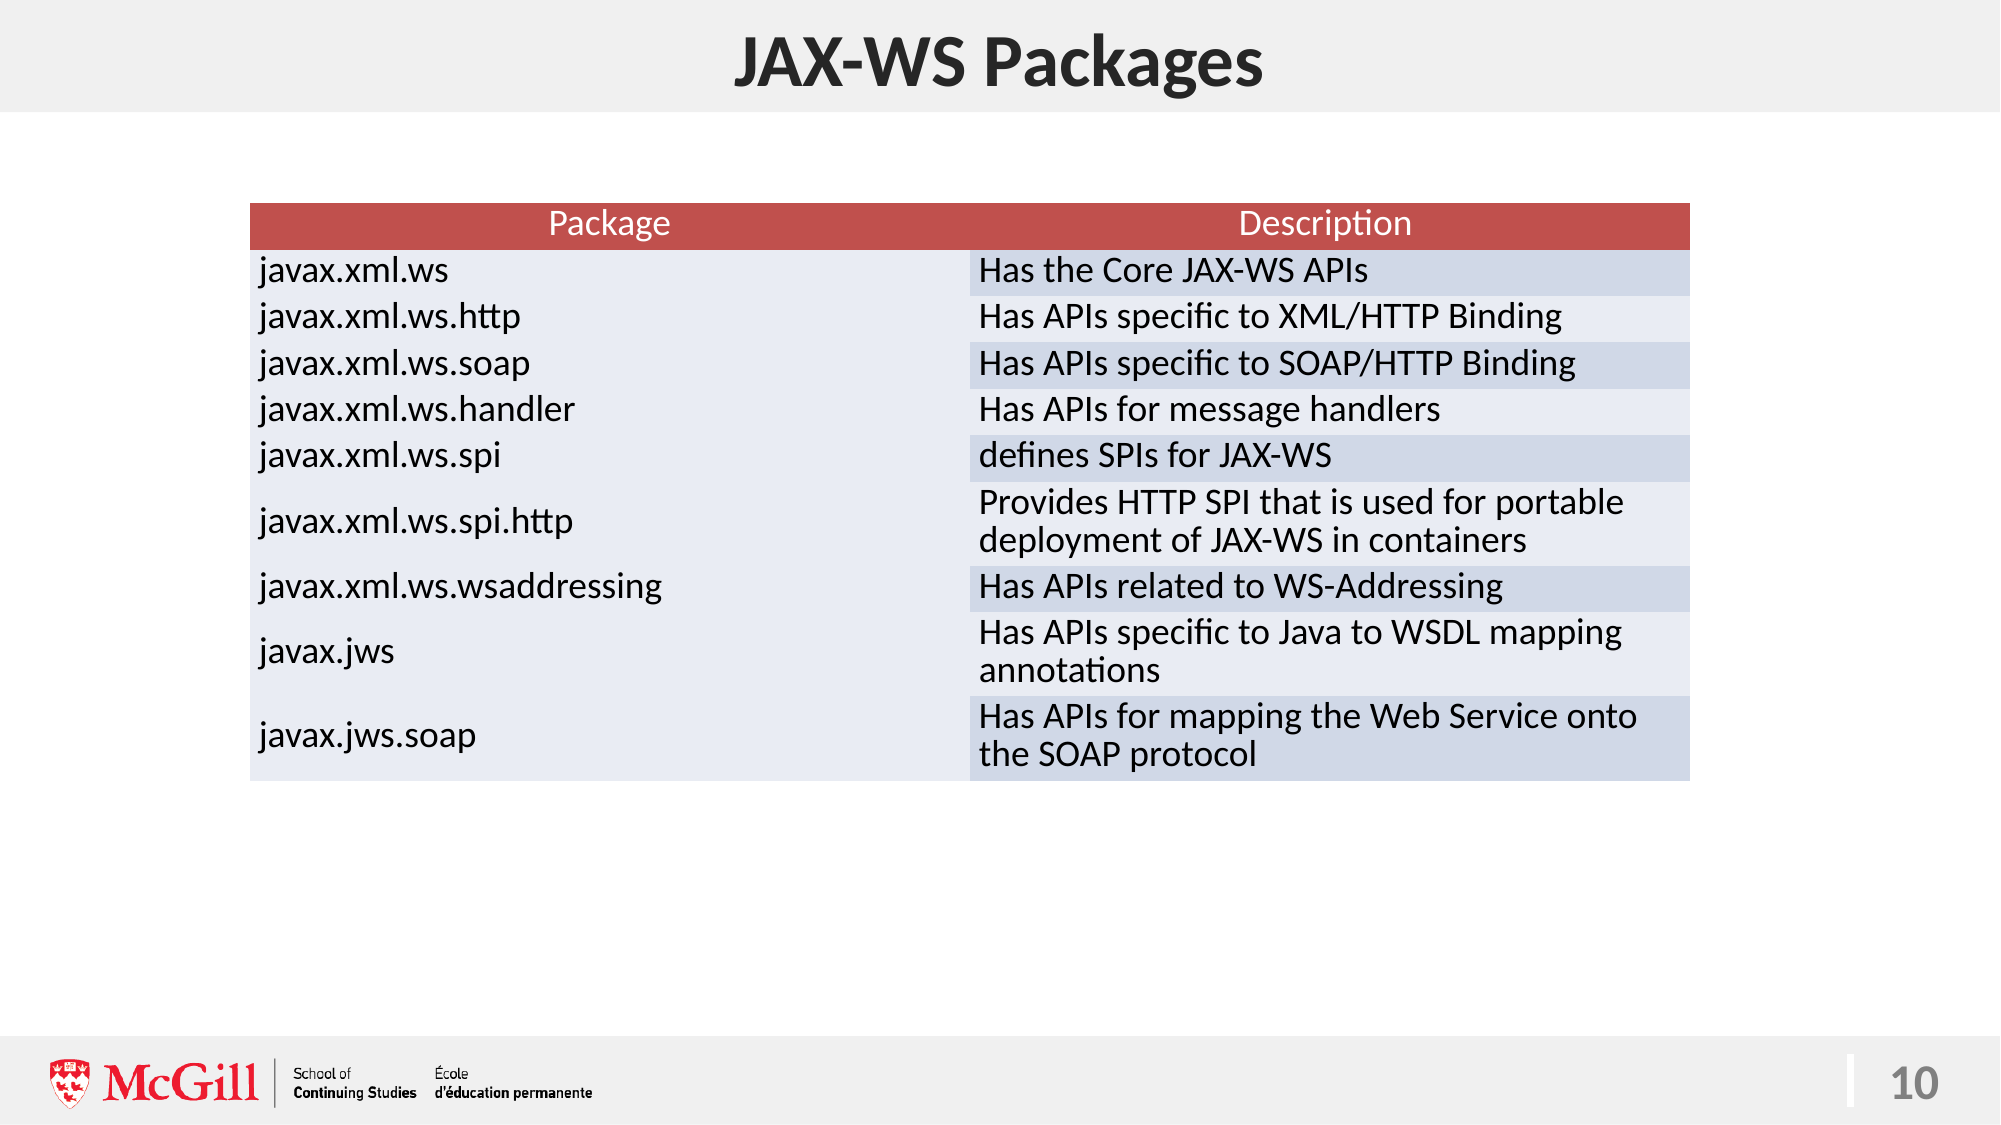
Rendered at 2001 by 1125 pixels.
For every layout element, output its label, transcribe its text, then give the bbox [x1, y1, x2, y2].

title JAX-WS Packages [0, 0, 2000, 113]
table_cell defines SPIs for JAX-WS [970, 435, 1690, 482]
table_header Description [970, 203, 1690, 250]
table_cell javax.xml.ws.http [250, 296, 970, 342]
table_cell javax.jws [250, 612, 970, 696]
table_cell javax.xml.ws.spi.http [250, 482, 970, 566]
table_cell Provides HTTP SPI that is used for portable deployment of JAX-WS in containers [970, 482, 1690, 566]
picture [50, 1058, 592, 1109]
table_cell javax.xml.ws.handler [250, 389, 970, 435]
table_cell Has APIs for mapping the Web Service onto the SOAP protocol [970, 696, 1690, 781]
table_cell Has APIs specific to Java to WSDL mapping annotations [970, 612, 1690, 696]
table_cell Has APIs related to WS-Addressing [970, 566, 1690, 612]
table_header Package [250, 203, 970, 250]
table_cell javax.xml.ws.soap [250, 342, 970, 389]
table_cell Has APIs specific to SOAP/HTTP Binding [970, 342, 1690, 389]
table_cell javax.xml.ws [250, 250, 970, 296]
table_cell Has APIs for message handlers [970, 389, 1690, 435]
table_cell javax.jws.soap [250, 696, 970, 781]
table_cell Has the Core JAX-WS APIs [970, 250, 1690, 296]
table_cell javax.xml.ws.wsaddressing [250, 566, 970, 612]
table_cell Has APIs specific to XML/HTTP Binding [970, 296, 1690, 342]
table_cell javax.xml.ws.spi [250, 435, 970, 482]
